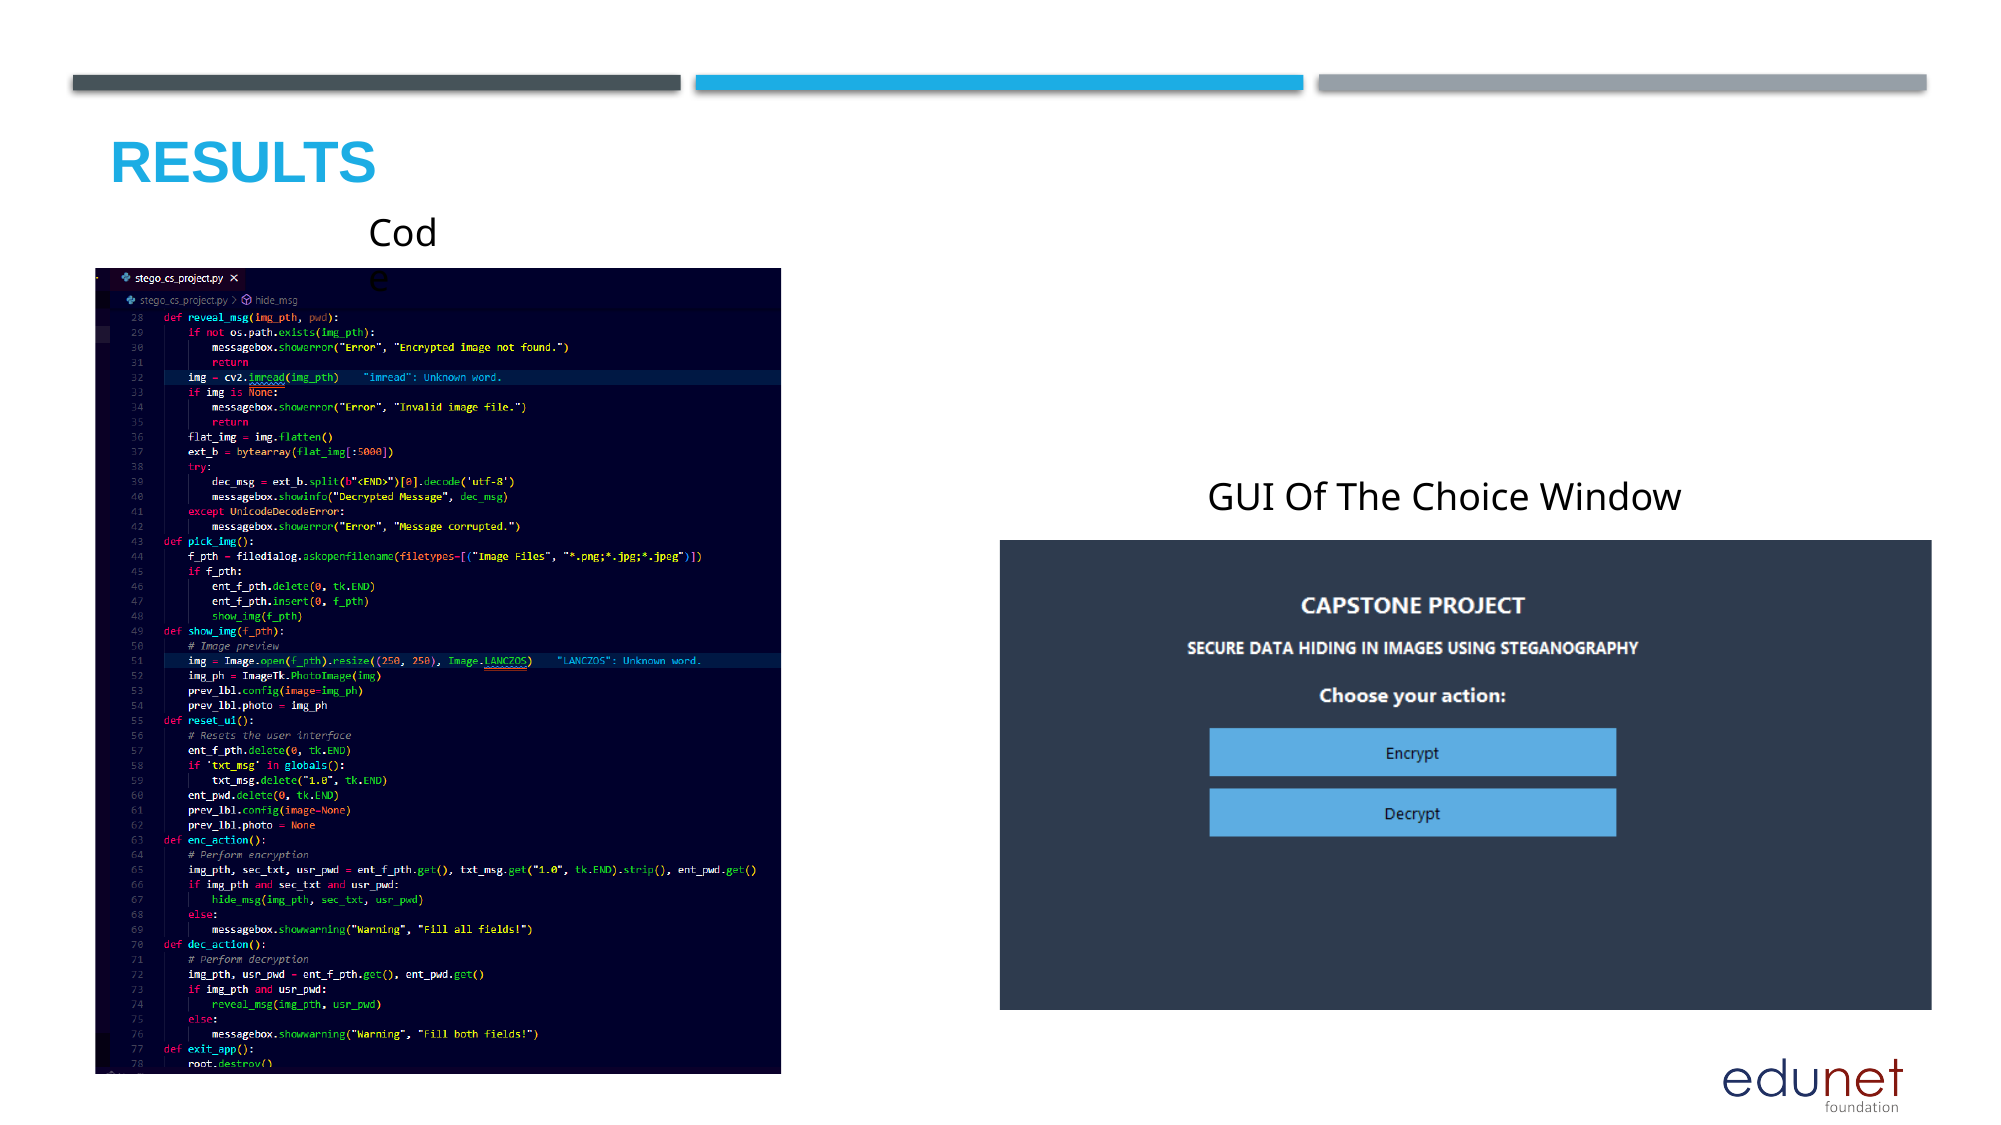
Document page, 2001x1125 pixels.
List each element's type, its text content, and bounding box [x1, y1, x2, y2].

title Results [95, 115, 1905, 203]
picture [1719, 1056, 1905, 1116]
picture [999, 539, 1933, 1011]
text_box Code [353, 202, 474, 265]
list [94, 267, 782, 1074]
text_box GUI Of The Choice Window [1192, 465, 1698, 526]
